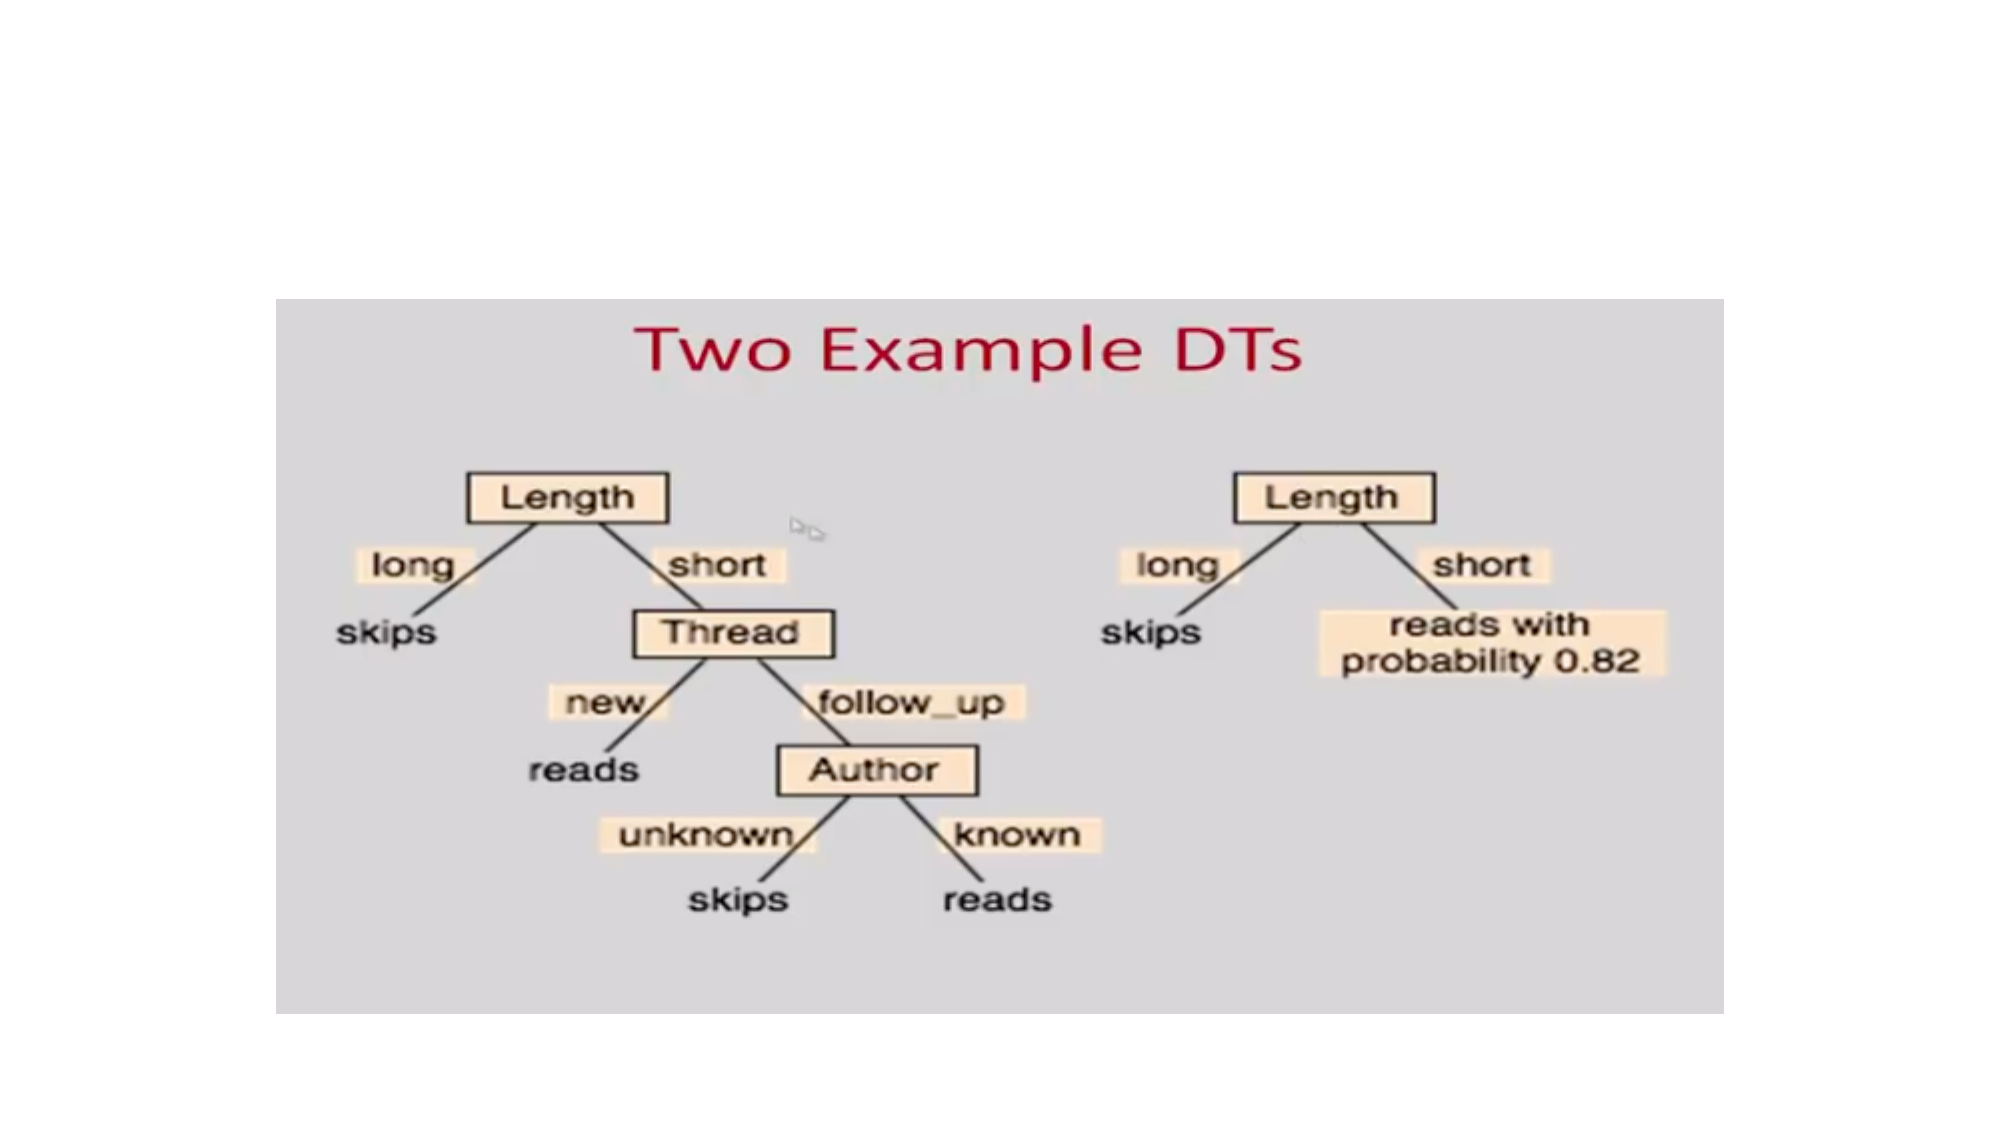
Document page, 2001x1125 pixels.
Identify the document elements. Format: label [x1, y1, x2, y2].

list [276, 299, 1724, 1014]
